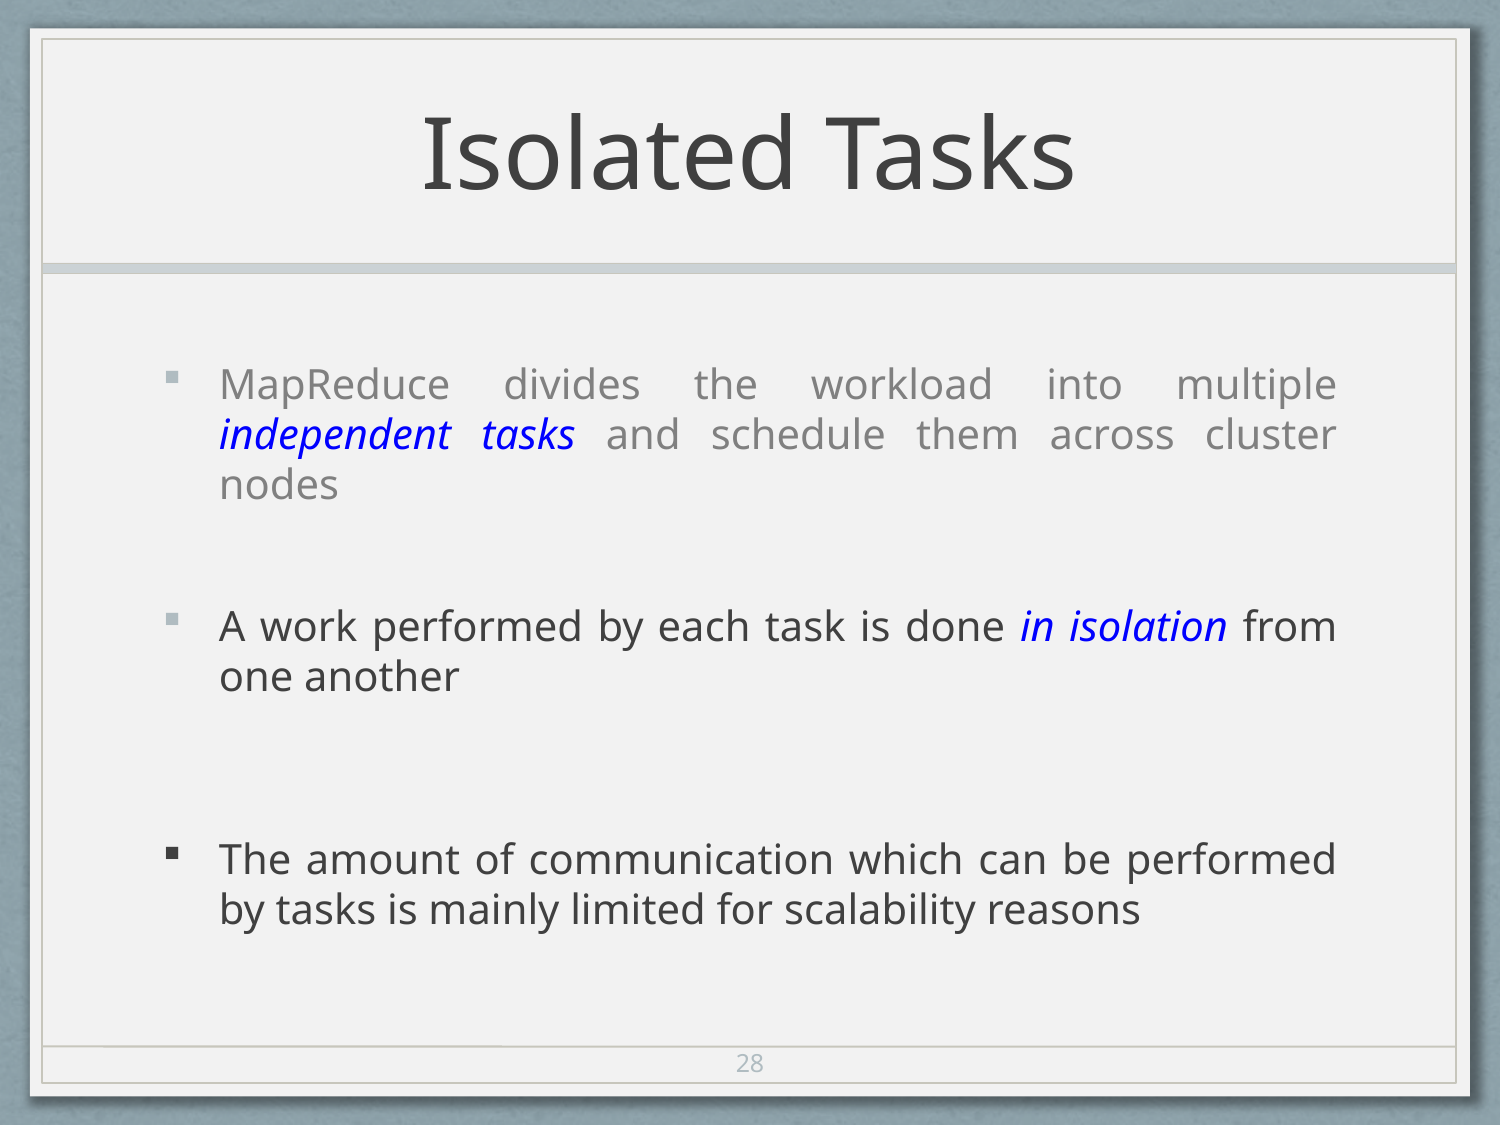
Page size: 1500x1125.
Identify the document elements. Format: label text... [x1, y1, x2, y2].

slide_number 28 [687, 1042, 813, 1088]
title Isolated Tasks [147, 40, 1353, 260]
list MapReduce divides the workload into multiple independent tasks and schedule them across cluster nodes A work performed by each task is done in isolation from one another The amount of communication which can be performed by tasks is mainly limited for scalability reasons [147, 350, 1353, 995]
